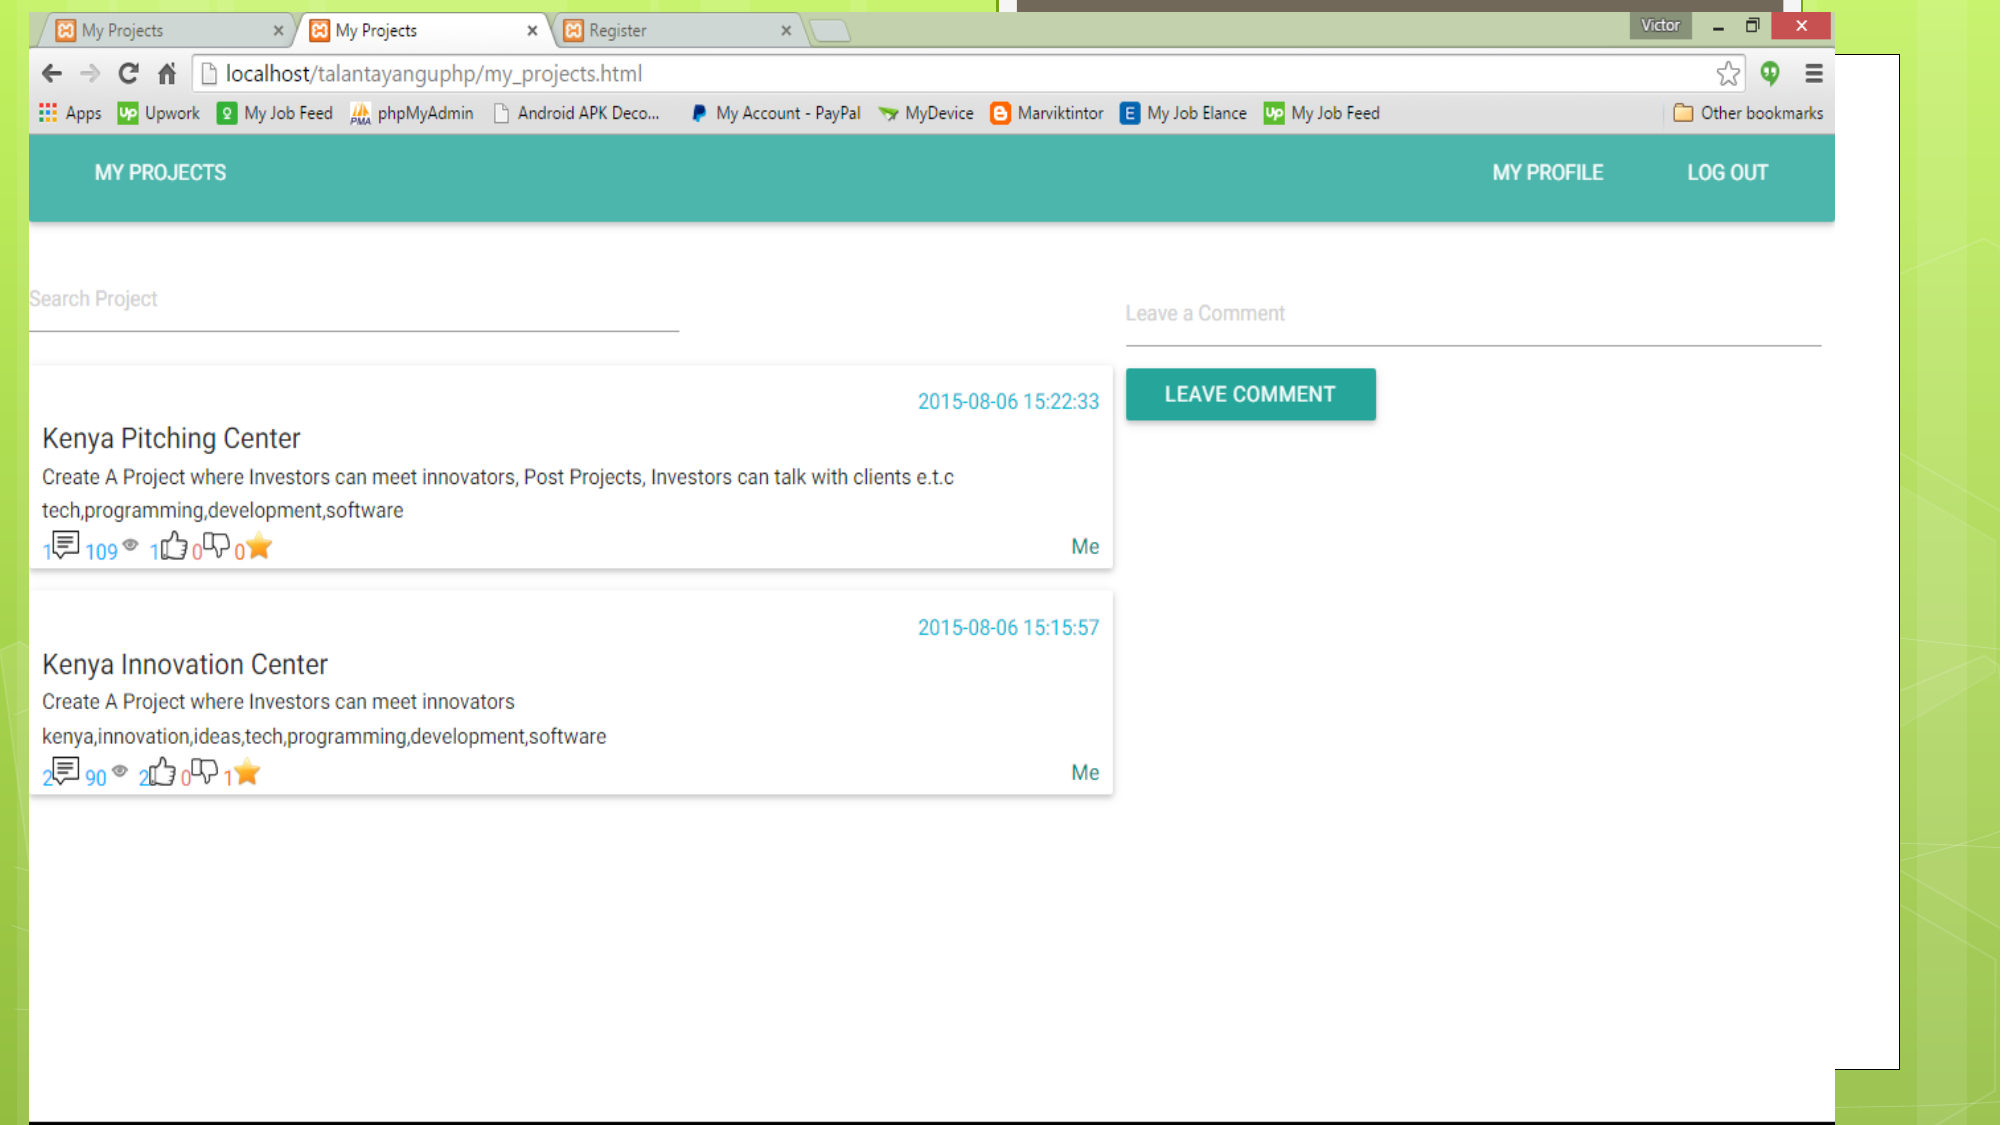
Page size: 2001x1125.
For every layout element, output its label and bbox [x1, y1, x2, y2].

picture [28, 12, 1835, 1125]
